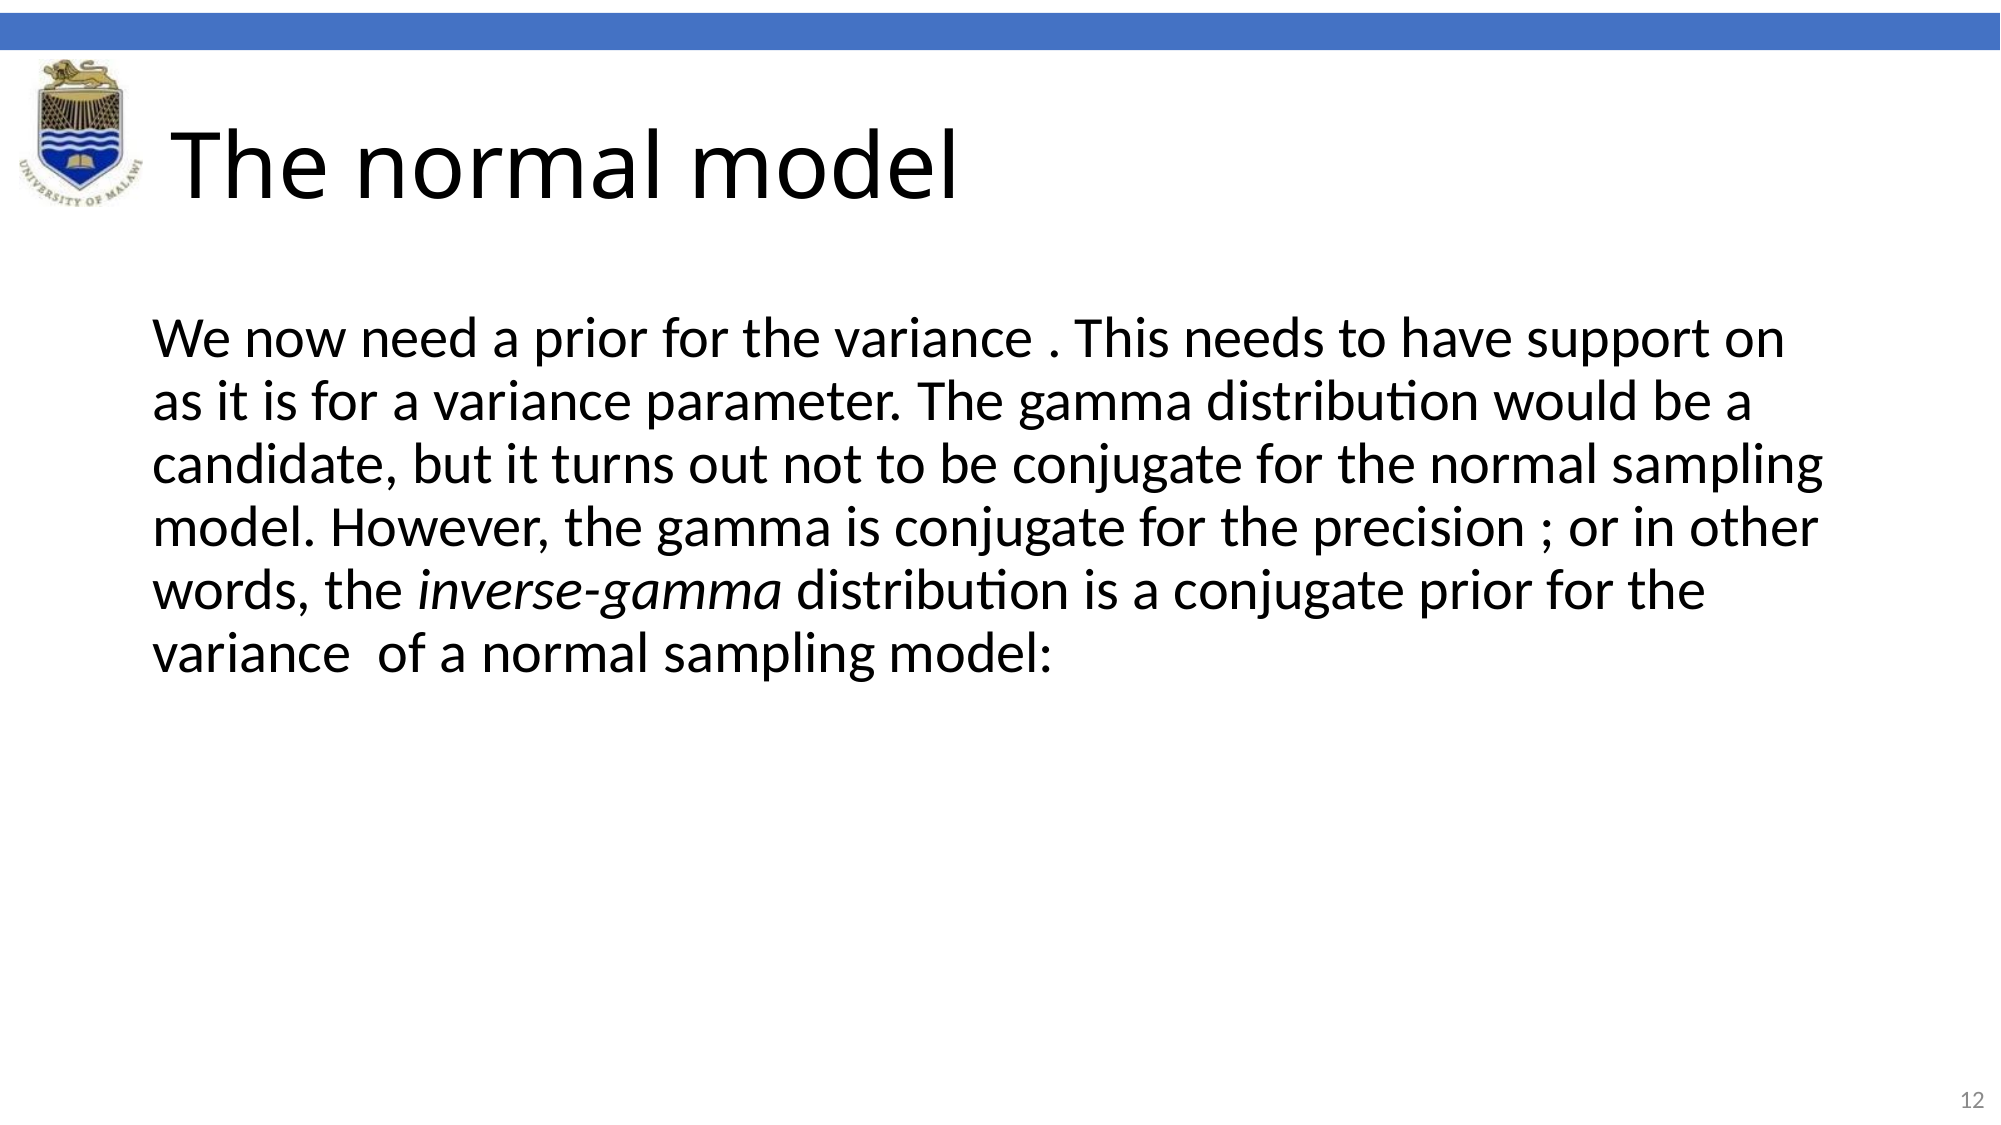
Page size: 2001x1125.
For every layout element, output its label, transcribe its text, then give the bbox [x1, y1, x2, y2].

title The normal model [155, 59, 1851, 278]
picture [19, 59, 143, 207]
list We now need a prior for the variance . This needs to have support on as it is for a variance parameter. The gamma distribution would be a candidate, but it turns out not to be conjugate for the normal sampling model. However, the gamma is conjugate for the precision ; or in other words, the inverse-gamma distribution is a conjugate prior for the variance of a normal sampling model: [137, 299, 1863, 1066]
slide_number 12 [1550, 1073, 2000, 1125]
